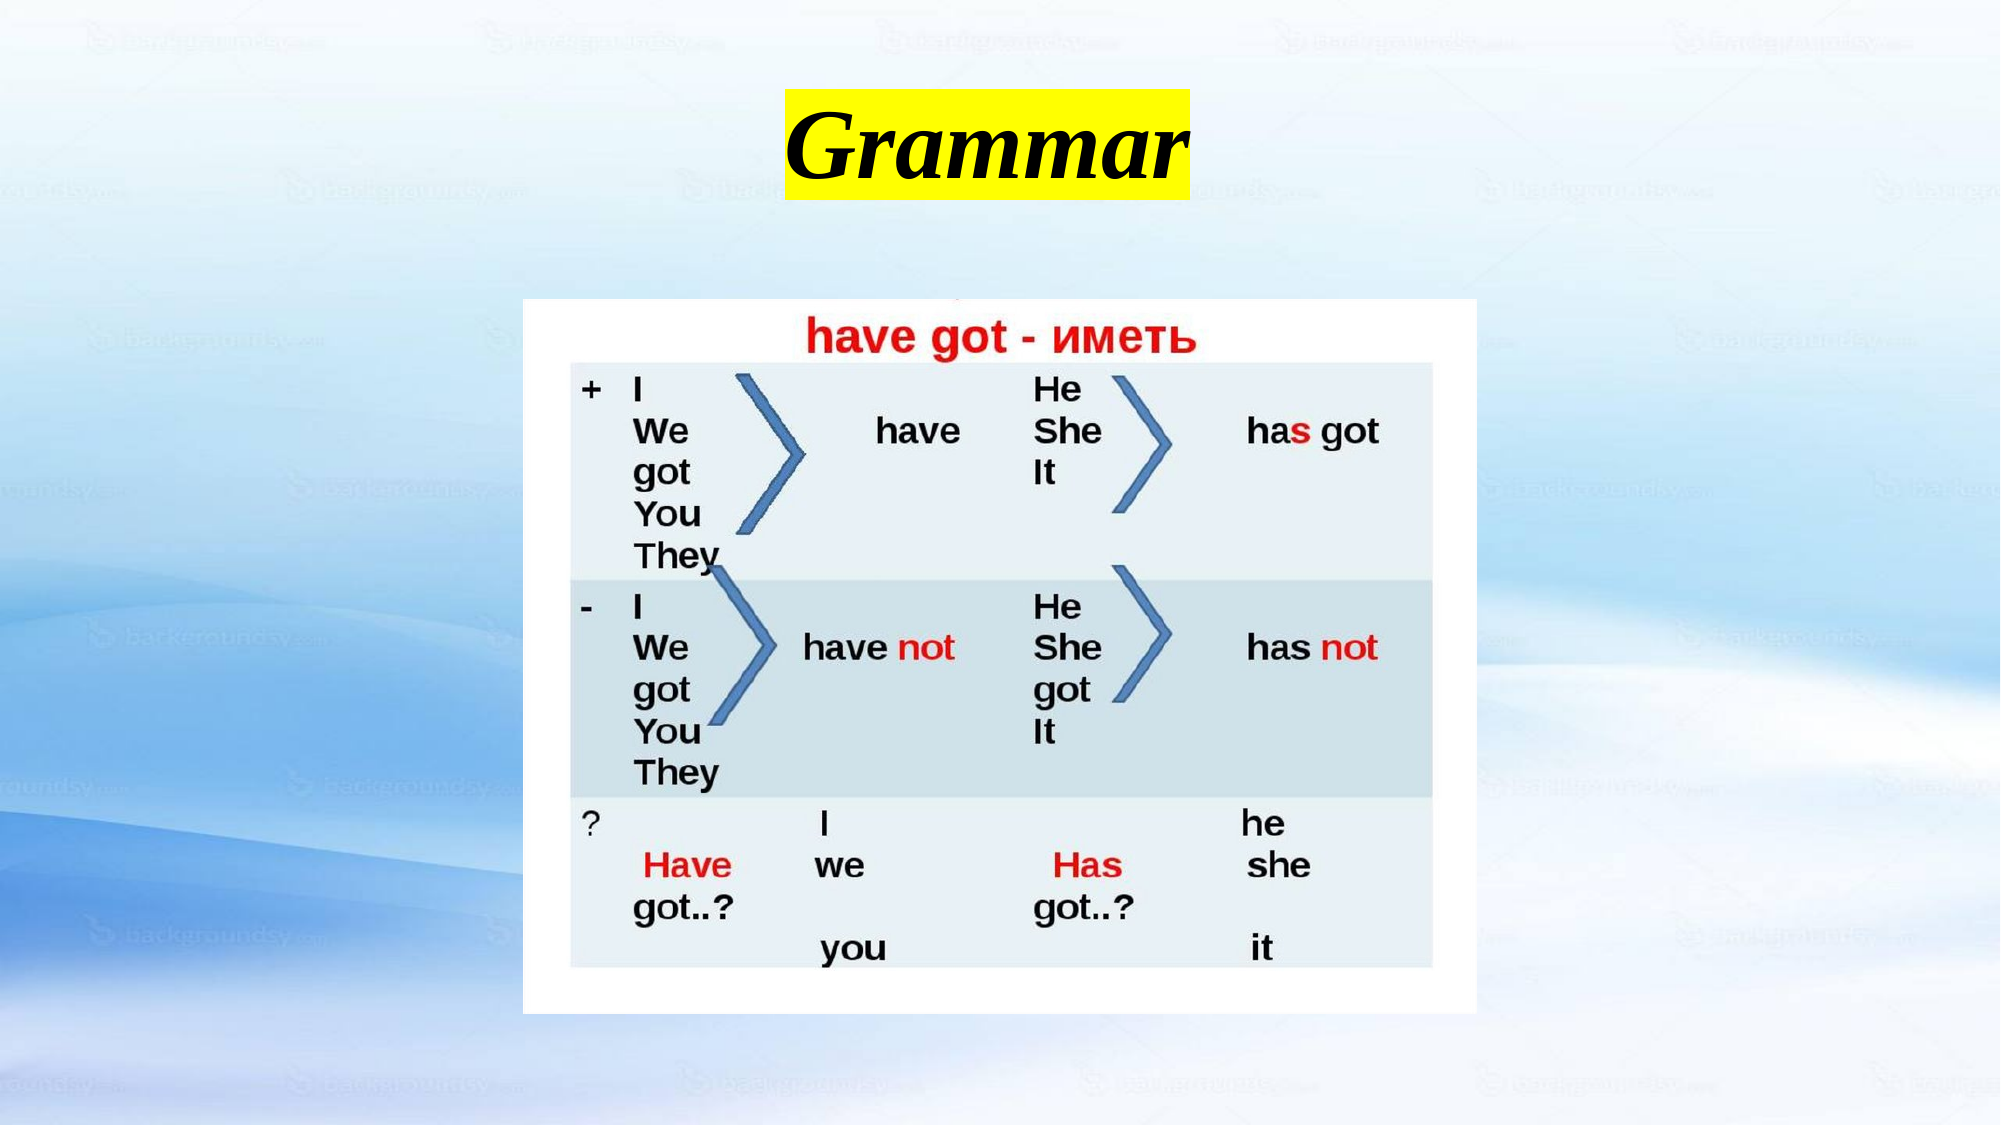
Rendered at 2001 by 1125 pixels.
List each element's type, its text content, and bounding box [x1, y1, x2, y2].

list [523, 299, 1477, 1014]
title Grammar [137, 59, 1863, 278]
